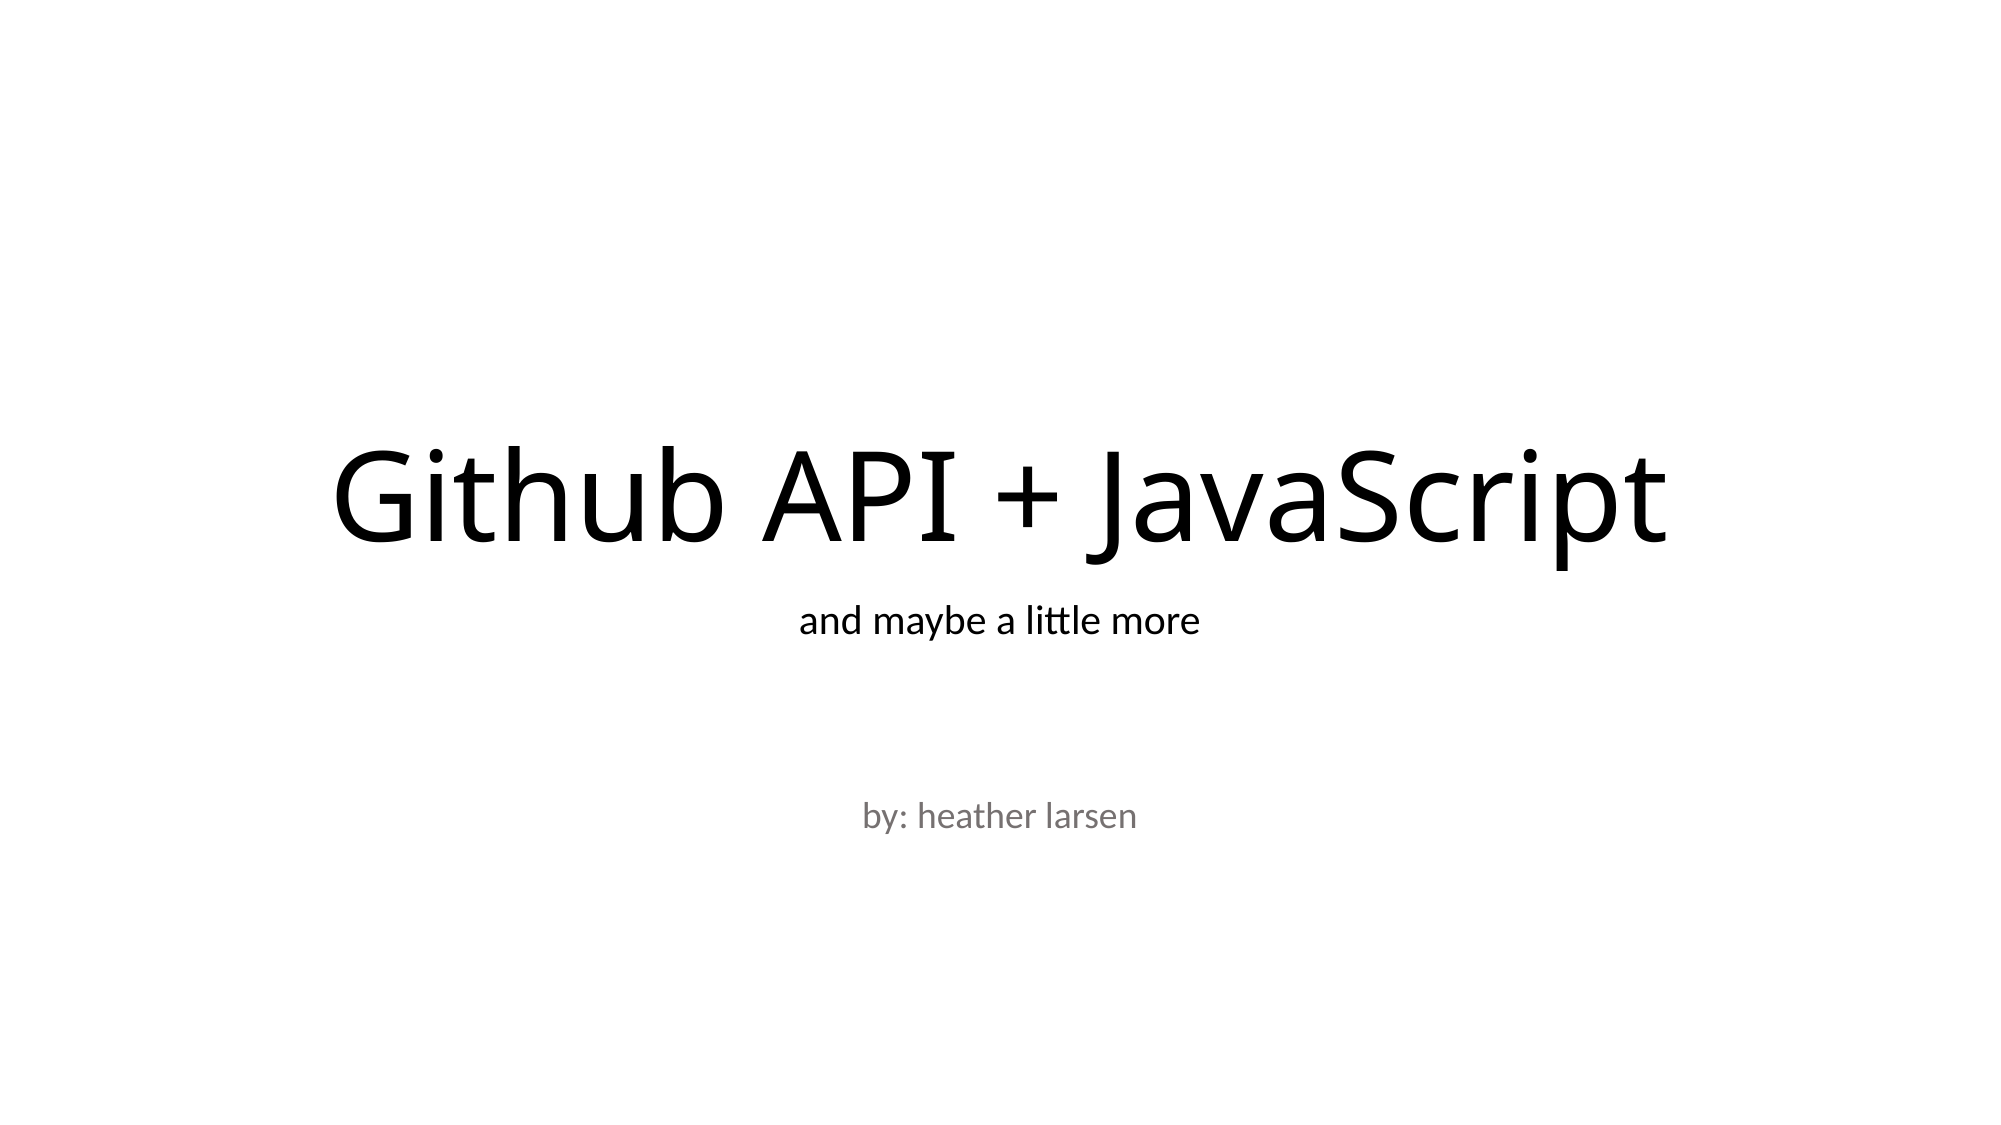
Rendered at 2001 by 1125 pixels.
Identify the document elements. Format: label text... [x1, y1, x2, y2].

subtitle and maybe a little more by: heather larsen [249, 590, 1750, 863]
title Github API + JavaScript [249, 184, 1750, 576]
